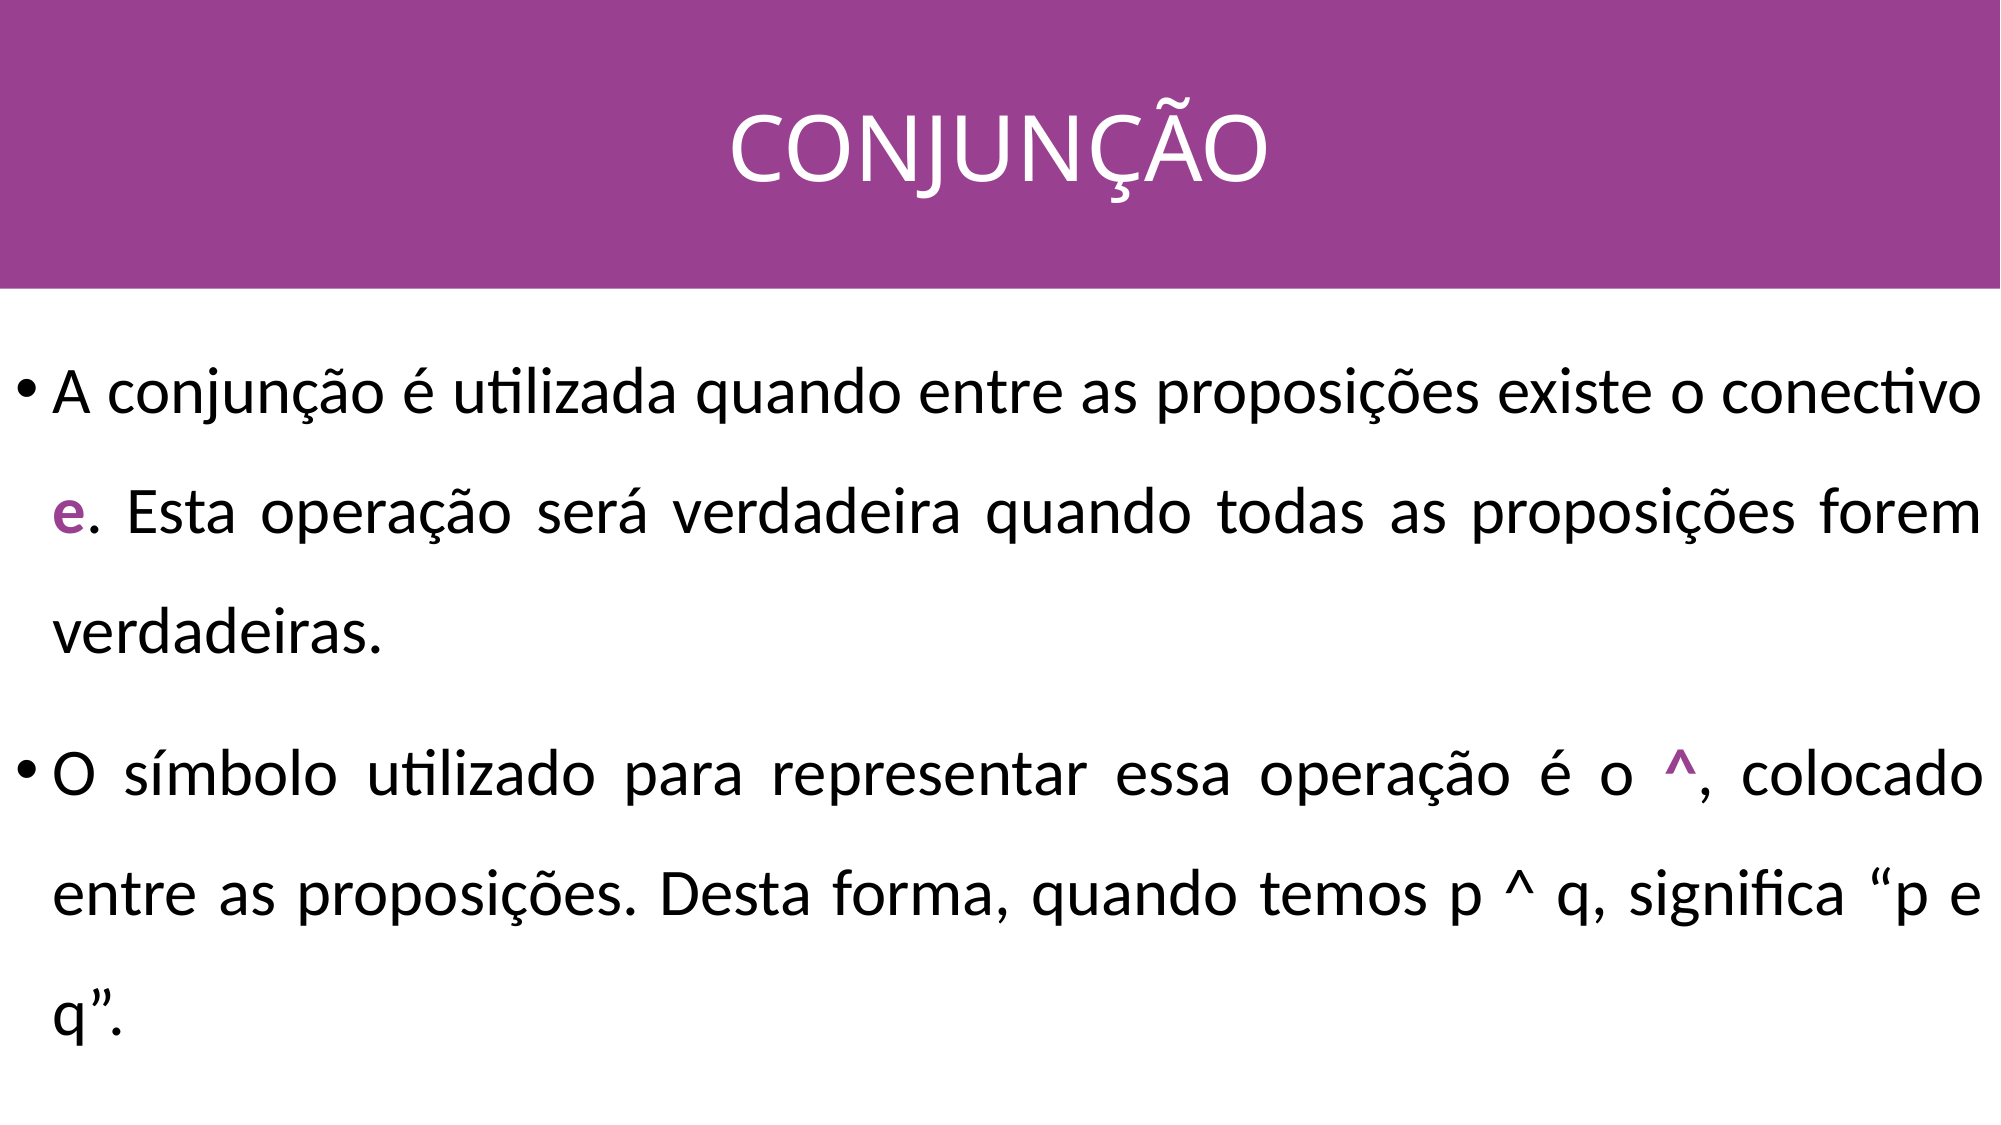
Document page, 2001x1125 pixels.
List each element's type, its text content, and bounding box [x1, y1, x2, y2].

list A conjunção é utilizada quando entre as proposições existe o conectivo e. Esta operação será verdadeira quando todas as proposições forem verdadeiras. O símbolo utilizado para representar essa operação é o ^, colocado entre as proposições. Desta forma, quando temos p ^ q, significa “p e q”. [0, 299, 2000, 1125]
text_box CONJUNÇÃO [0, 0, 2000, 290]
